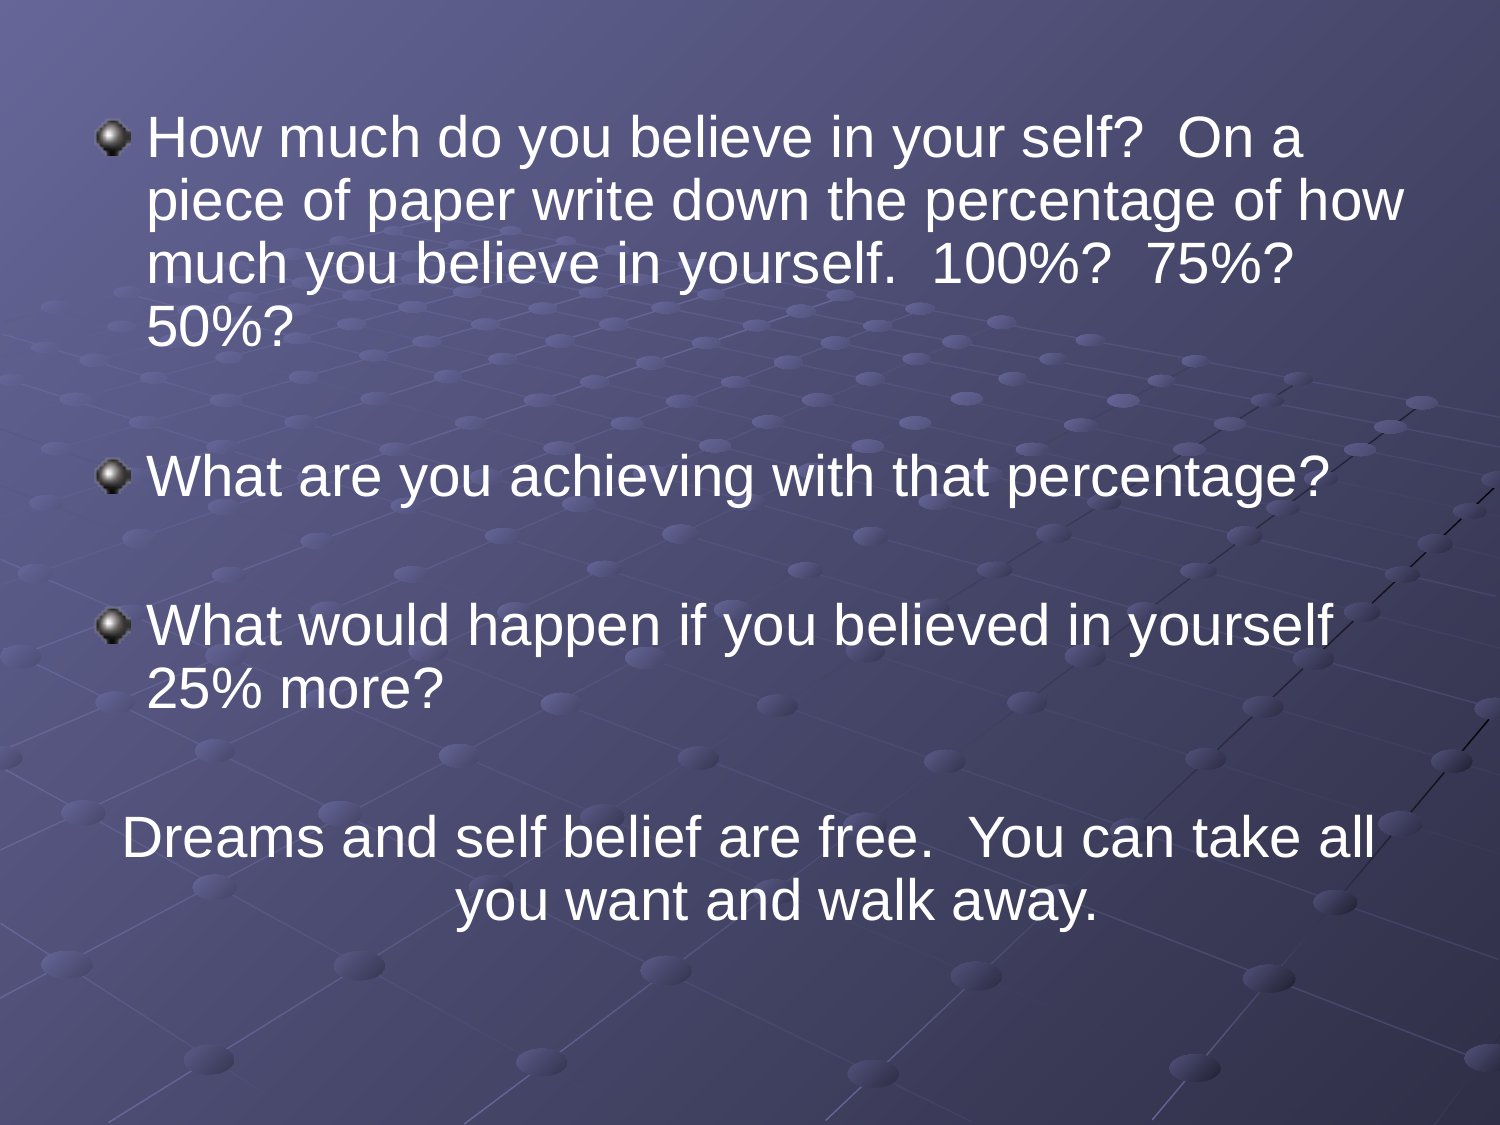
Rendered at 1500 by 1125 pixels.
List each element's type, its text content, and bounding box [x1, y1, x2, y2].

picture [90, 114, 131, 156]
picture [90, 453, 131, 494]
picture [90, 602, 131, 644]
list How much do you believe in your self? On a piece of paper write down the percentage of how much you believe in yourself. 100%? 75%? 50%? What are you achieving with that percentage? What would happen if you believed in yourself 25% more? Dreams and self belief are free. You can take all you want and walk away. [75, 99, 1425, 1007]
